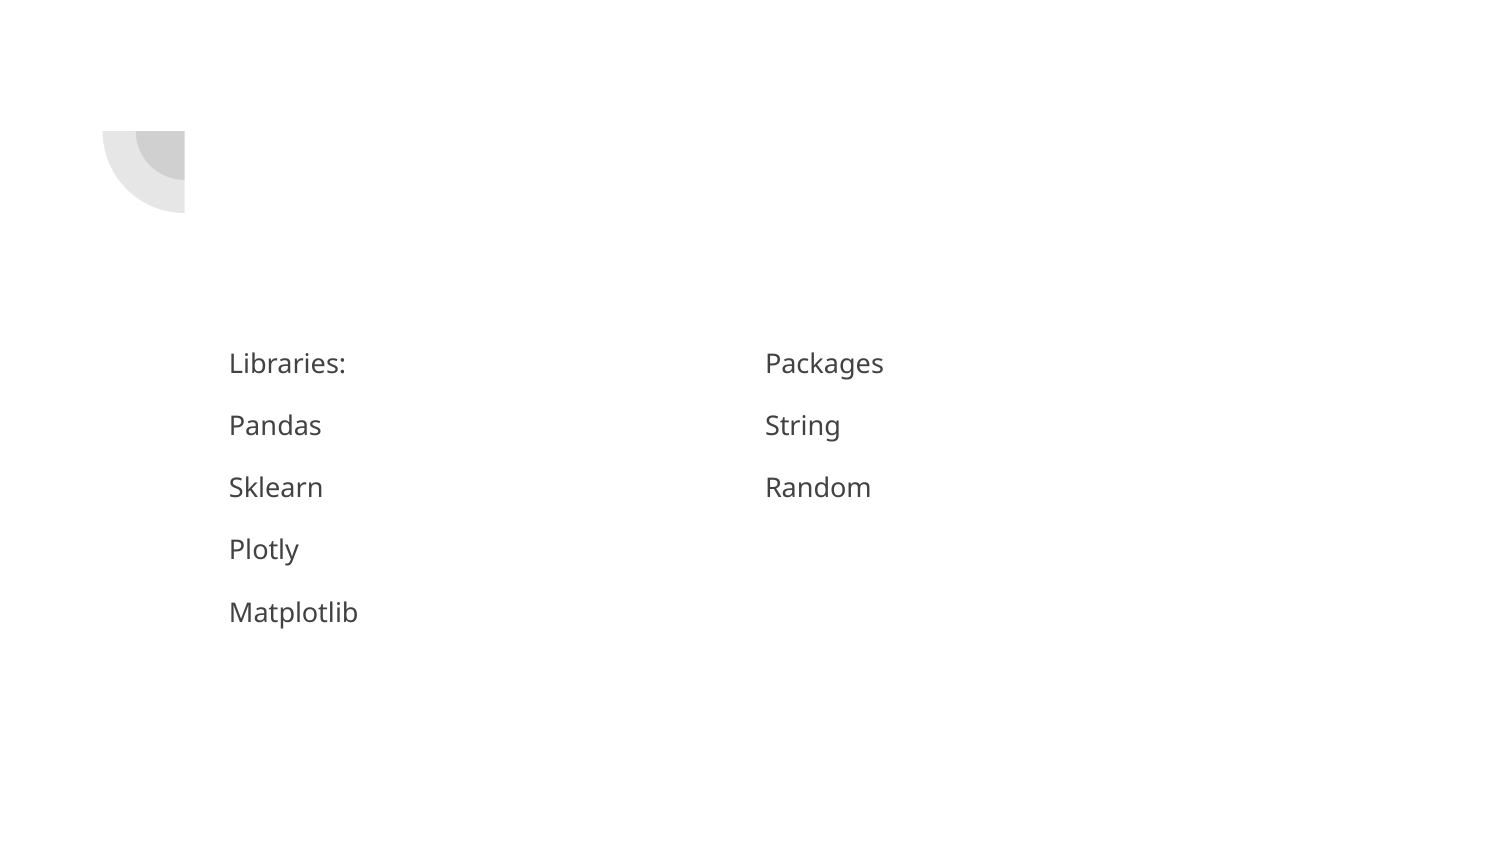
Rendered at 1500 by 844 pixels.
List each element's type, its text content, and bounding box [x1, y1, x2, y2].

list Packages String Random [750, 326, 1185, 719]
list Libraries: Pandas Sklearn Plotly Matplotlib [213, 326, 649, 719]
